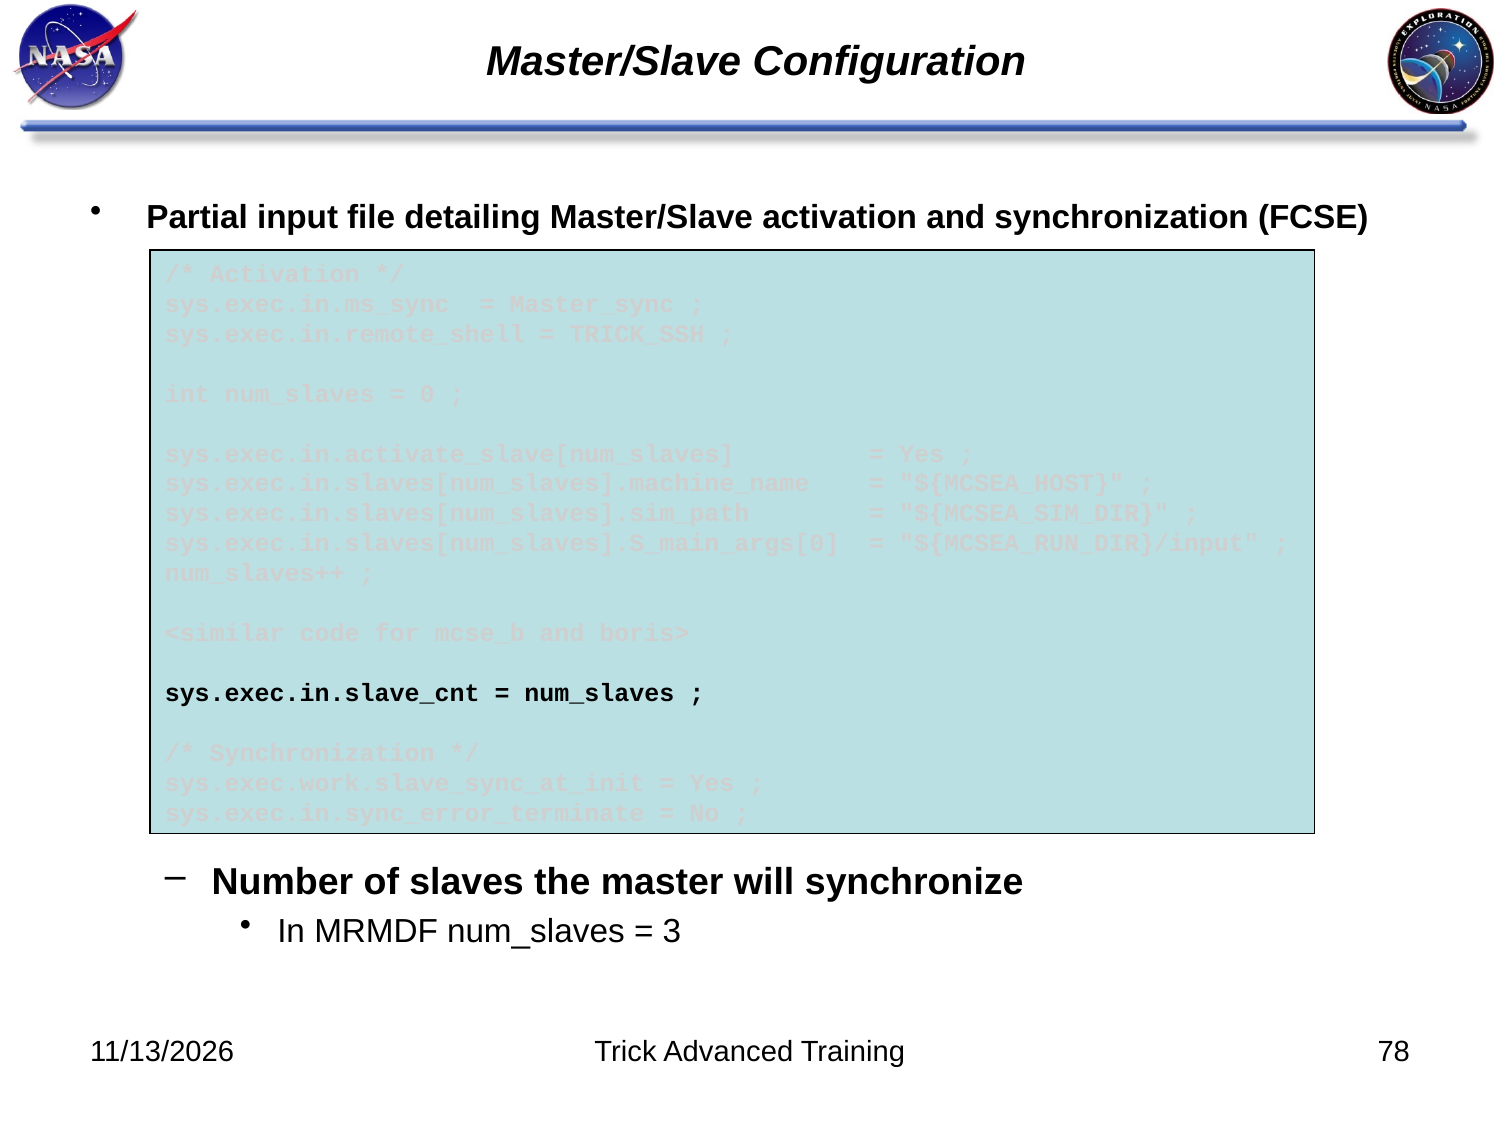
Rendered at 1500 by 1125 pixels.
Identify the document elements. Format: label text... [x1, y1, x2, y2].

picture [16, 8, 1494, 154]
picture [0, 0, 147, 110]
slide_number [74, 1024, 426, 1103]
text_box Number of slaves the master will synchronize In MRMDF num_slaves = 3 [74, 849, 1425, 1013]
footer Trick Advanced Training [512, 1024, 988, 1103]
text_box /* Activation */ sys.exec.in.ms_sync = Master_sync ; sys.exec.in.remote_shell = TRICK_SSH ; int num_slaves = 0 ; sys.exec.in.activate_slave[num_slaves] = Yes ; sys.exec.in.slaves[num_slaves].machine_name = "${MCSEA_HOST}" ; sys.exec.in.slaves[num_slaves].sim_path = "${MCSEA_SIM_DIR}" ; sys.exec.in.slaves[num_slaves].S_main_args[0] = "${MCSEA_RUN_DIR}/input" ; num_slaves++ ; <similar code for mcse_b and boris> sys.exec.in.slave_cnt = num_slaves ; /* Synchronization */ sys.exec.work.slave_sync_at_init = Yes ; sys.exec.in.sync_error_terminate = No ; [149, 249, 1315, 834]
title Master/Slave Configuration [149, 24, 1363, 93]
list Partial input file detailing Master/Slave activation and synchronization (FCSE) [74, 187, 1426, 1006]
slide_number 78 [1074, 1024, 1426, 1103]
